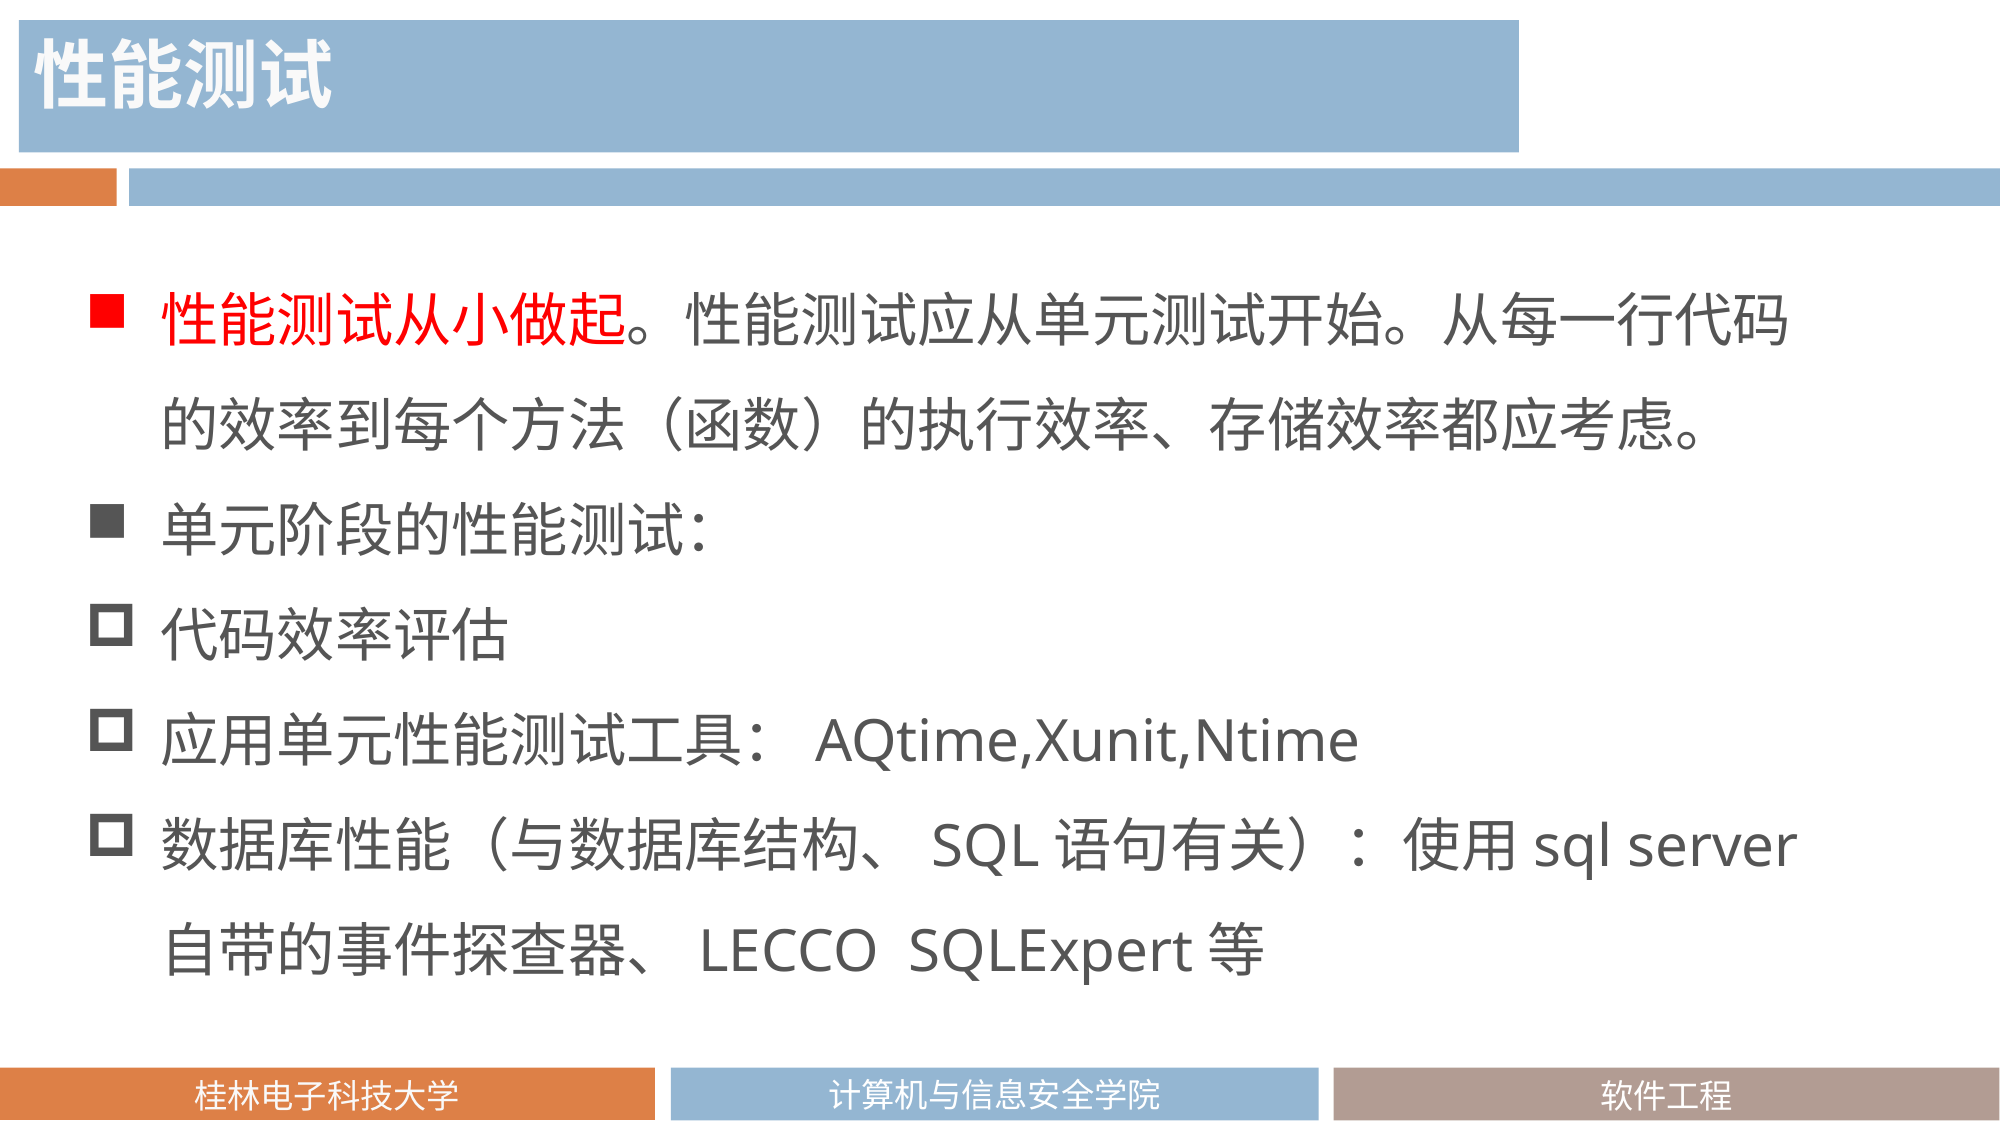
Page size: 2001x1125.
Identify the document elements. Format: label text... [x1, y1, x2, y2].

subtitle 性能测试 [18, 19, 1520, 153]
text_box [753, 992, 1240, 1105]
text_box 性能测试从小做起。性能测试应从单元测试开始。从每一行代码的效率到每个方法（函数）的执行效率、存储效率都应考虑。 单元阶段的性能测试： 代码效率评估 应用单元性能测试工具：AQtime,Xunit,Ntime 数据库性能（与数据库结构、SQL语句有关）：使用sql server自带的事件探查器、LECCO SQLExpert等 [70, 238, 1856, 993]
